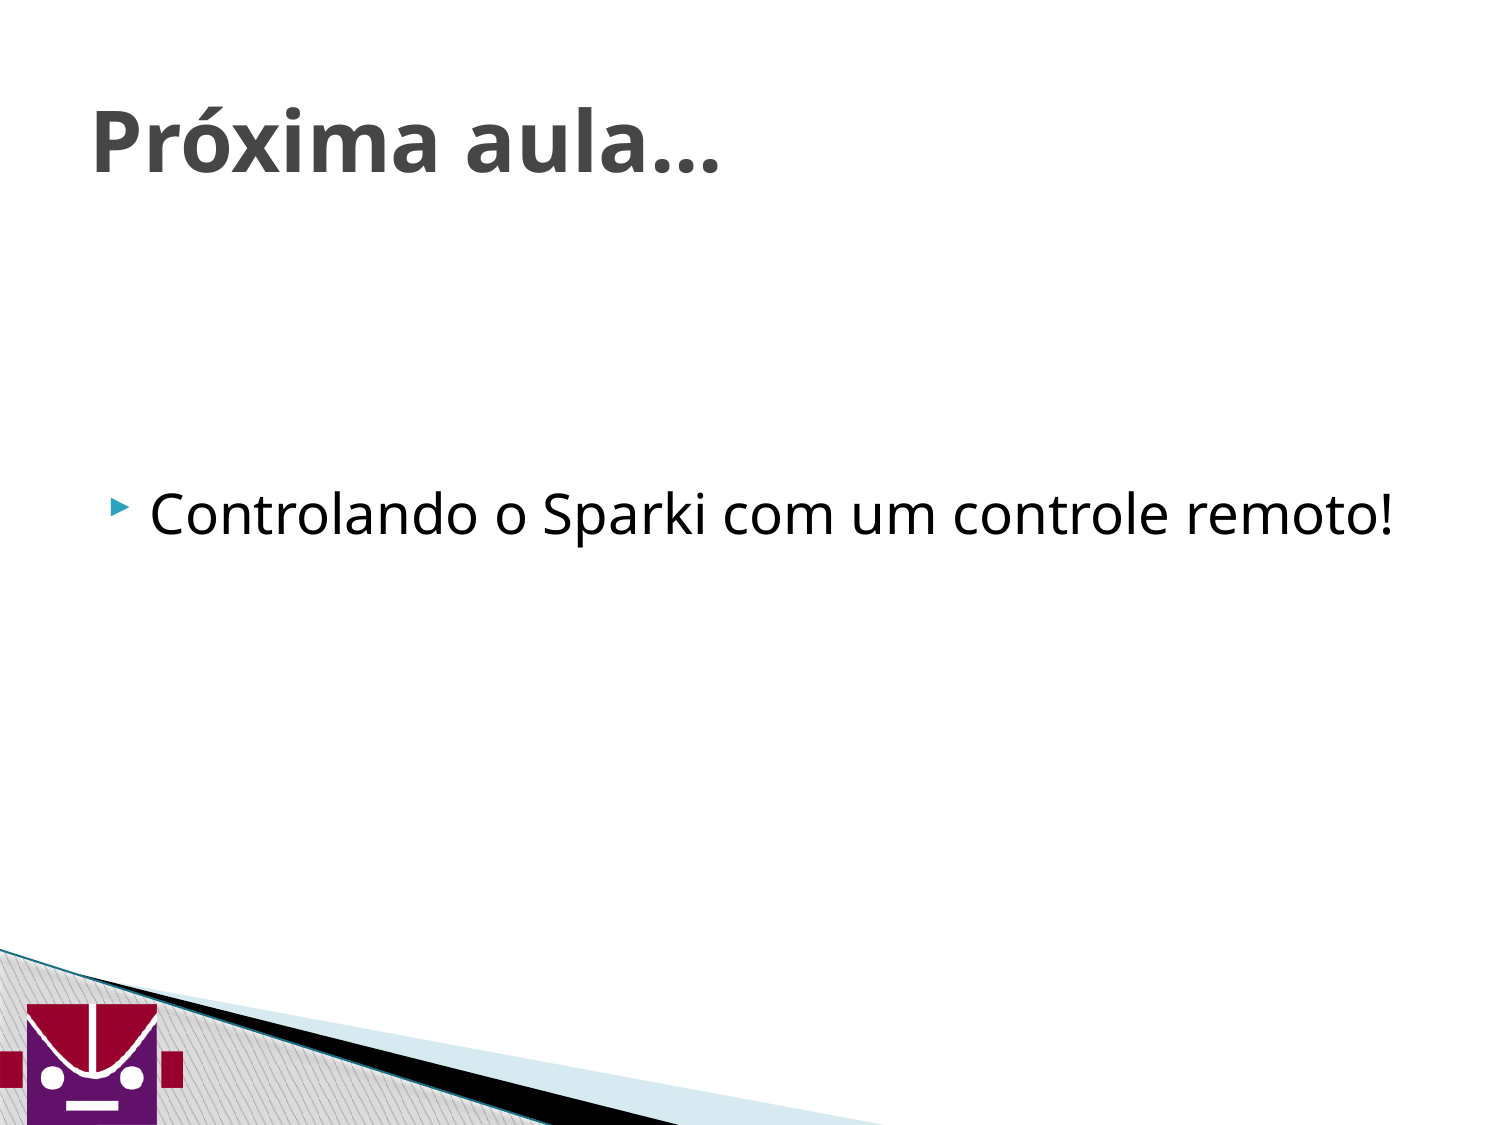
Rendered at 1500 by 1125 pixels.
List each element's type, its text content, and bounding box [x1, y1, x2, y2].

picture [0, 1003, 184, 1125]
list Controlando o Sparki com um controle remoto! [75, 243, 1425, 986]
title Próxima aula... [75, 45, 1425, 233]
